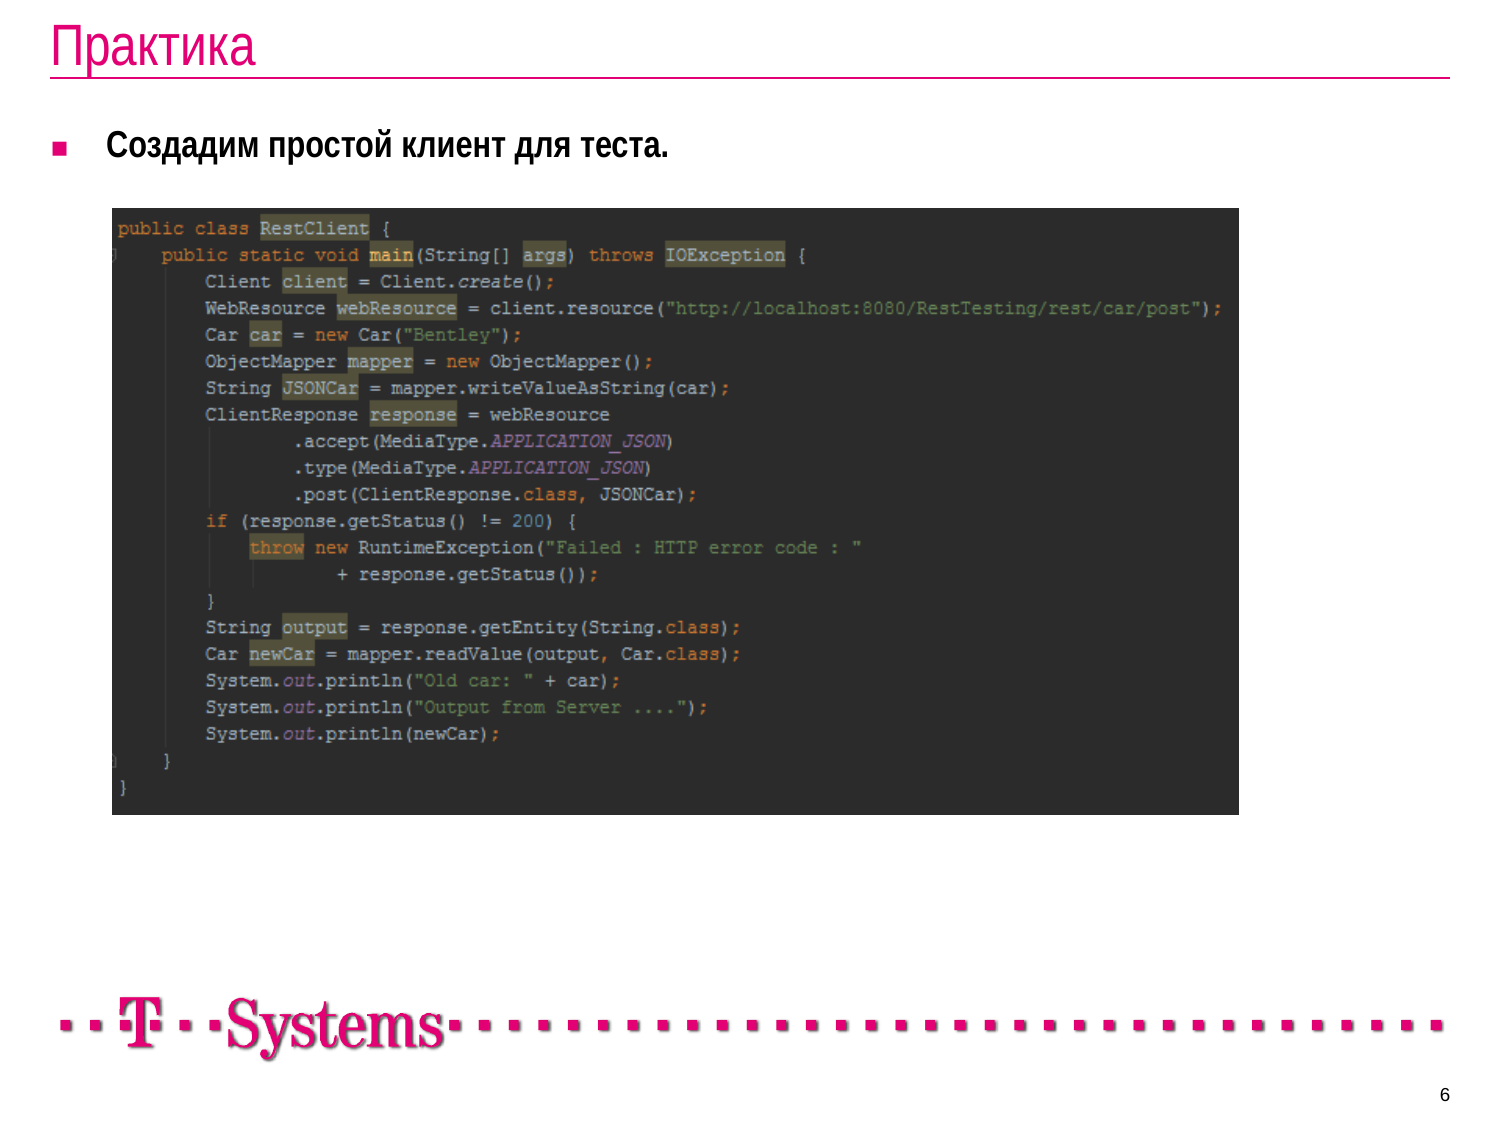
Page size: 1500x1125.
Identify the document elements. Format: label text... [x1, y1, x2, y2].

slide_number 6 [1361, 1083, 1451, 1107]
list Создадим простой клиент для теста. [50, 125, 1450, 988]
title Практика [50, 14, 1450, 91]
picture [50, 988, 1449, 1069]
picture [111, 207, 1240, 815]
